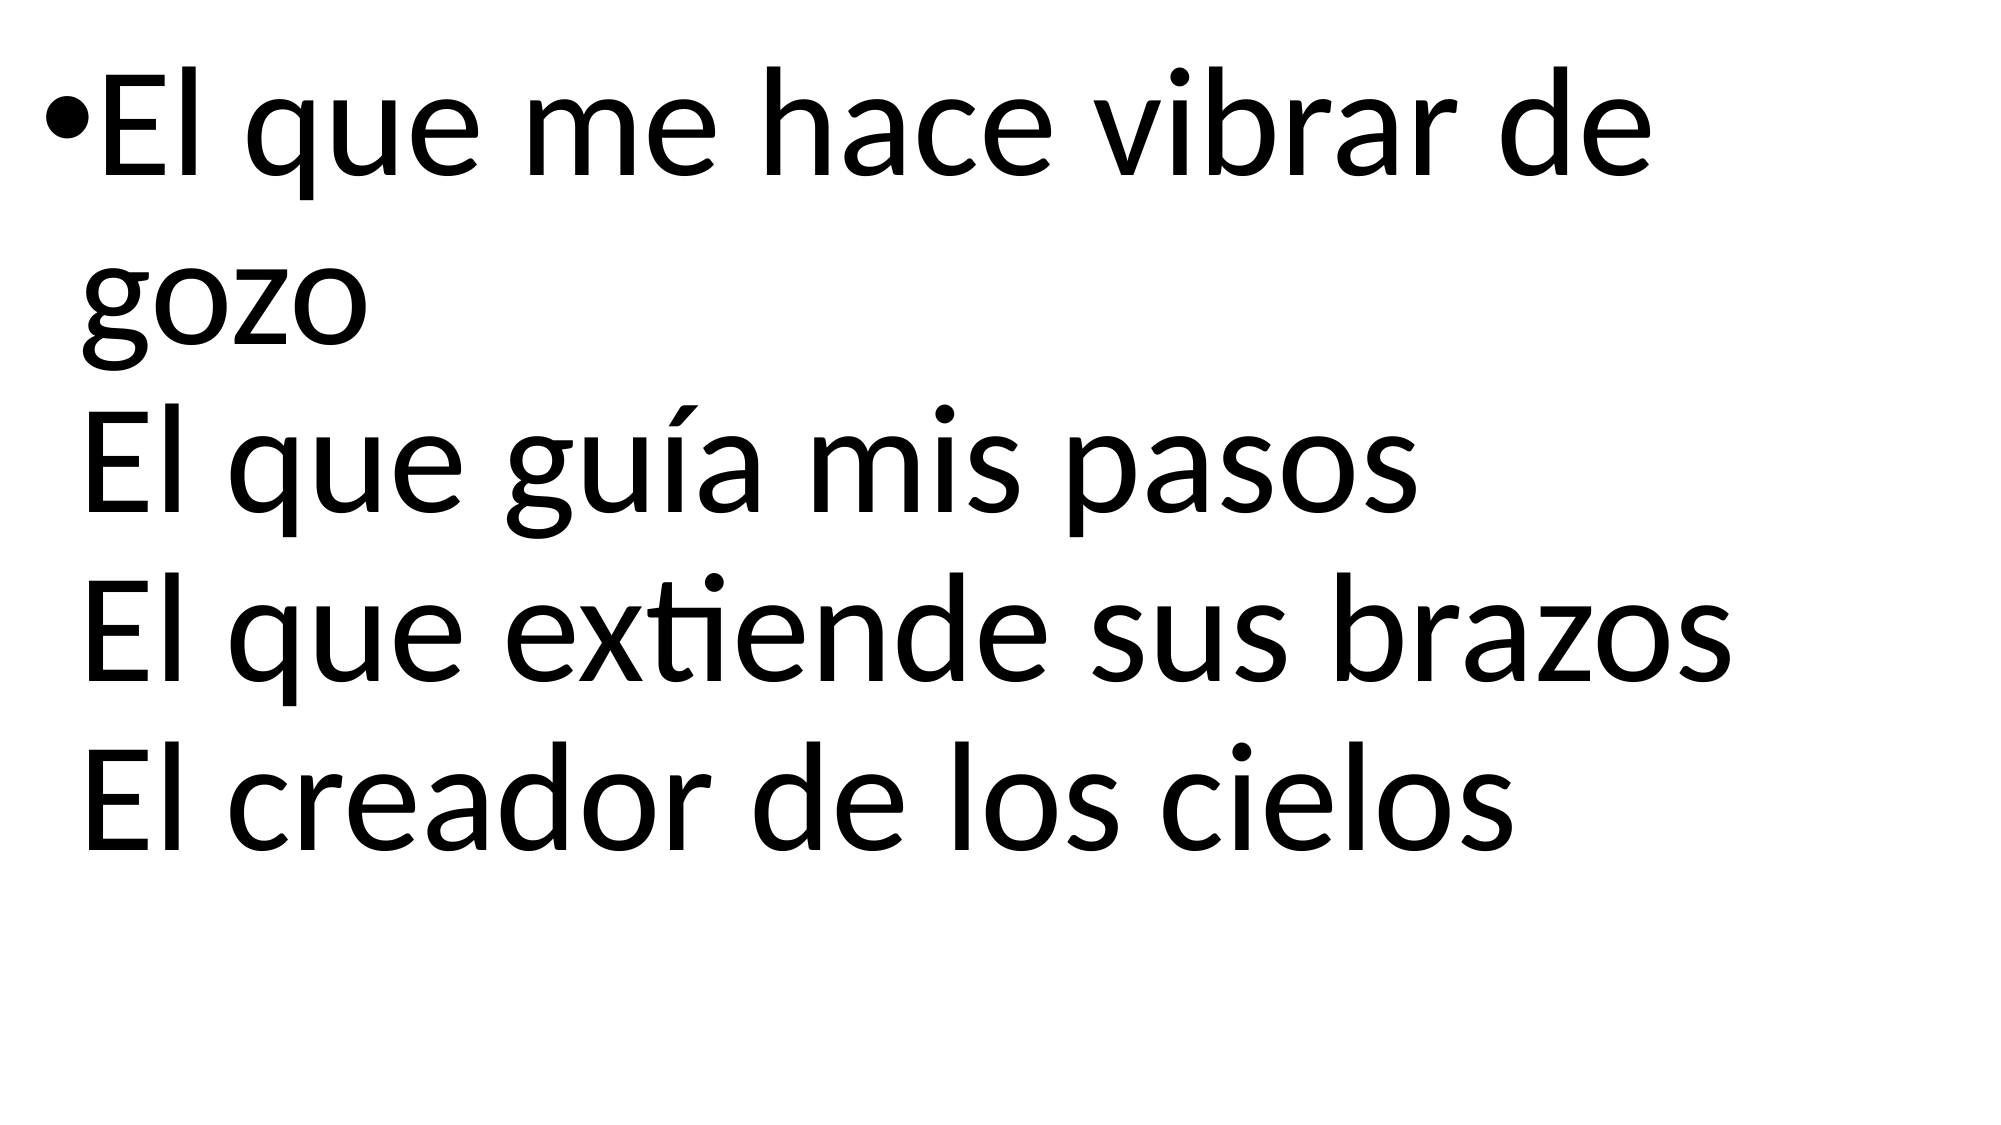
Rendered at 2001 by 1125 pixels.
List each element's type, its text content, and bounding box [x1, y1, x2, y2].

list El que me hace vibrar de gozo El que guía mis pasos El que extiende sus brazos El creador de los cielos [25, 33, 1971, 1077]
